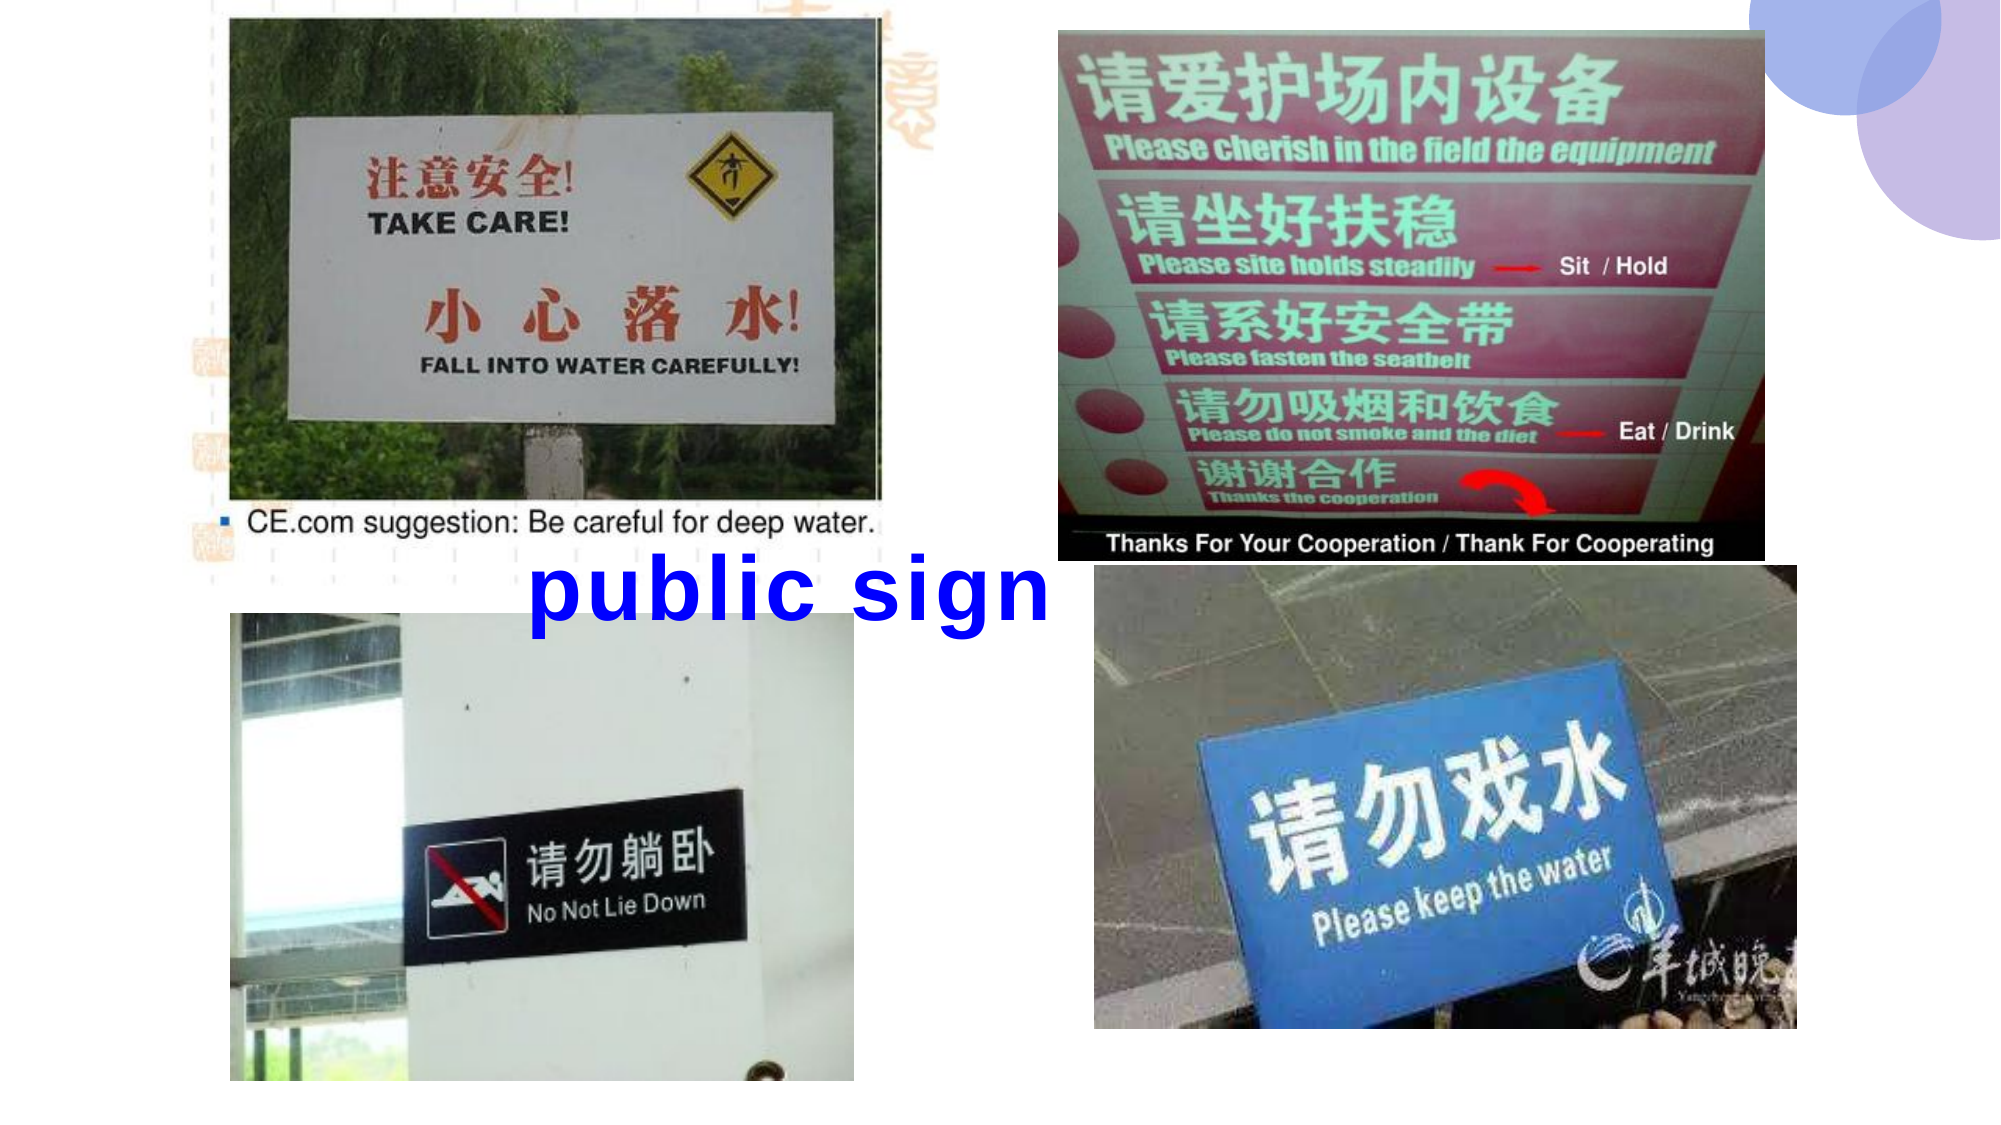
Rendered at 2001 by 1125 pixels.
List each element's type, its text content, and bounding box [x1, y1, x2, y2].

picture [1058, 30, 1765, 561]
title public sign [509, 522, 2000, 595]
picture [158, 0, 940, 586]
picture [1094, 565, 1797, 1029]
picture [230, 613, 854, 1081]
